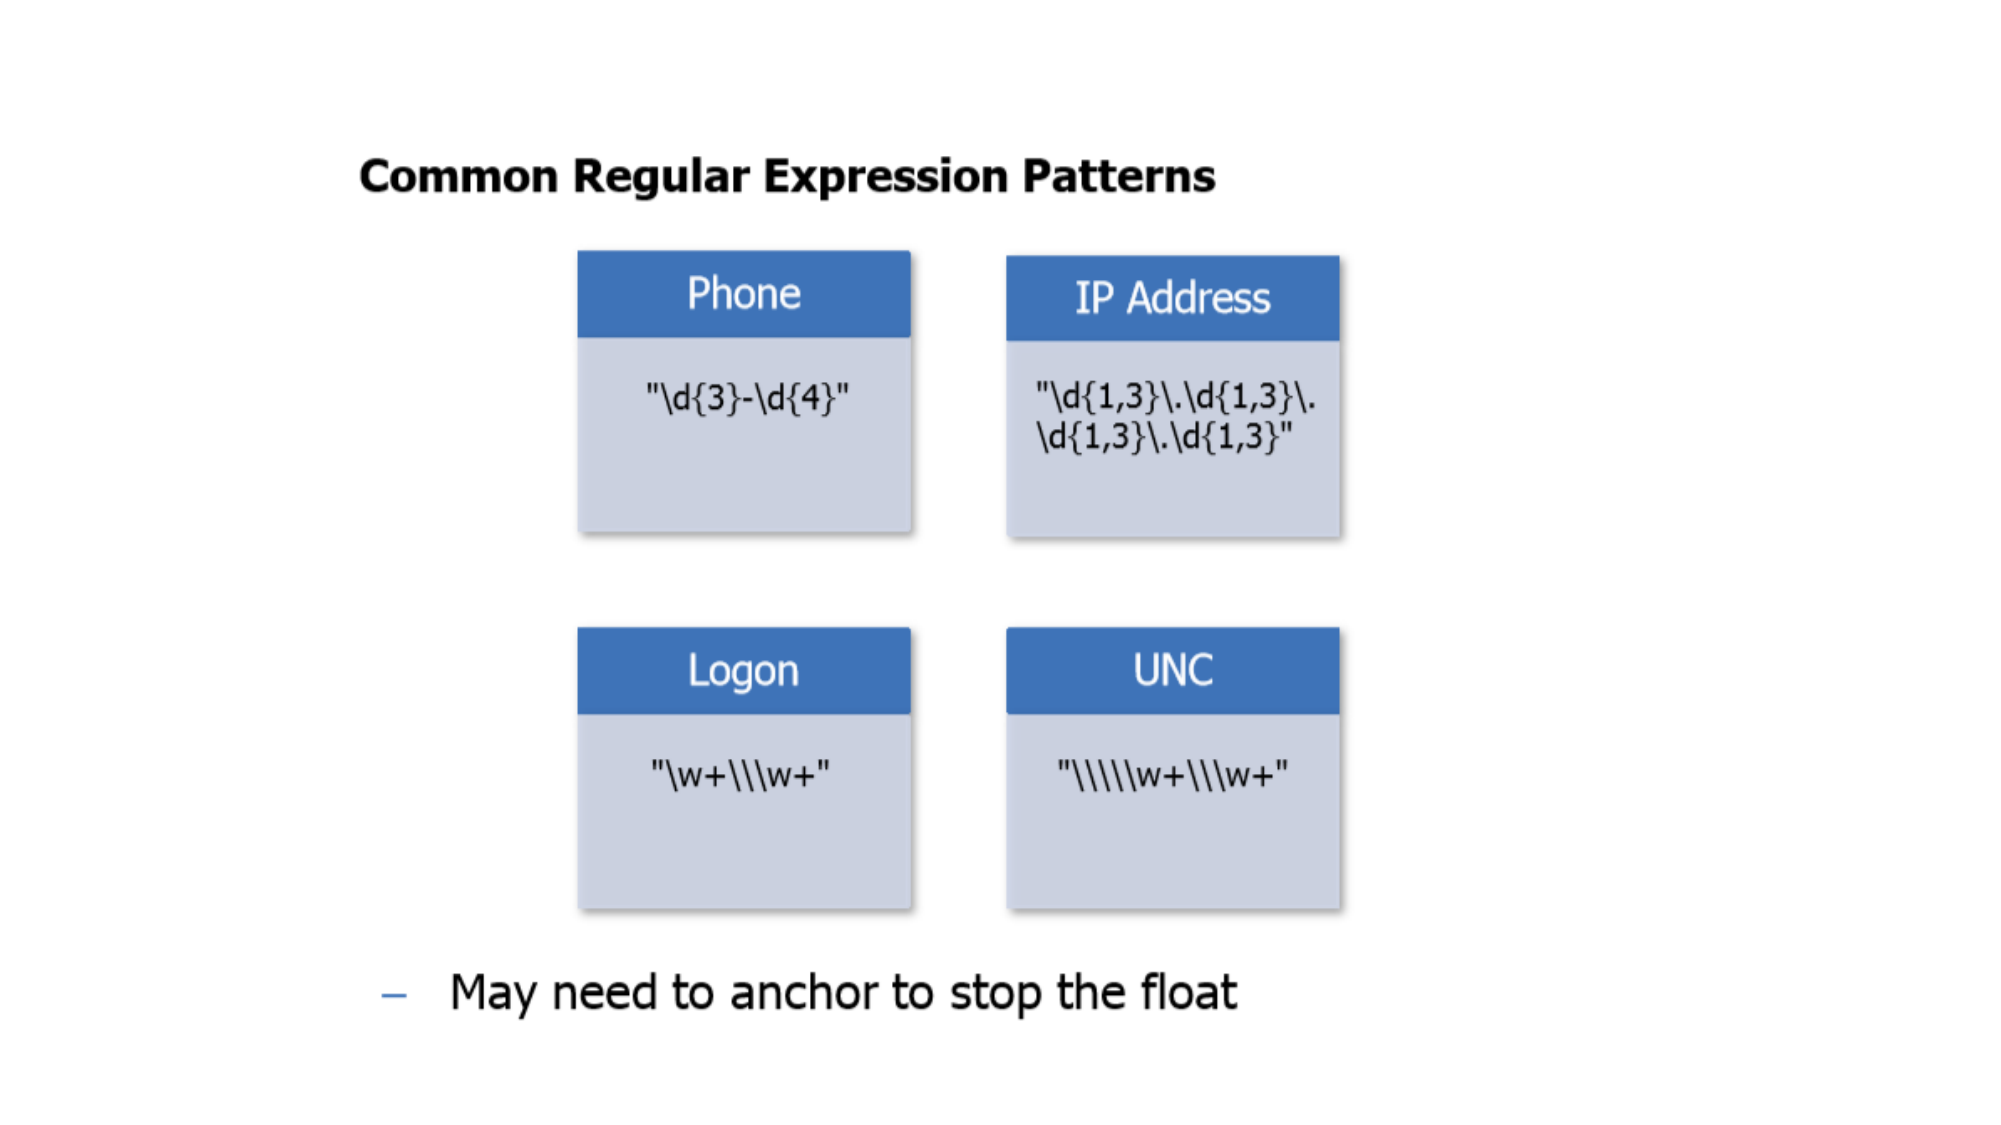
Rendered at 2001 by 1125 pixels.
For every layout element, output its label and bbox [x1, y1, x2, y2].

picture [320, 140, 1509, 1036]
